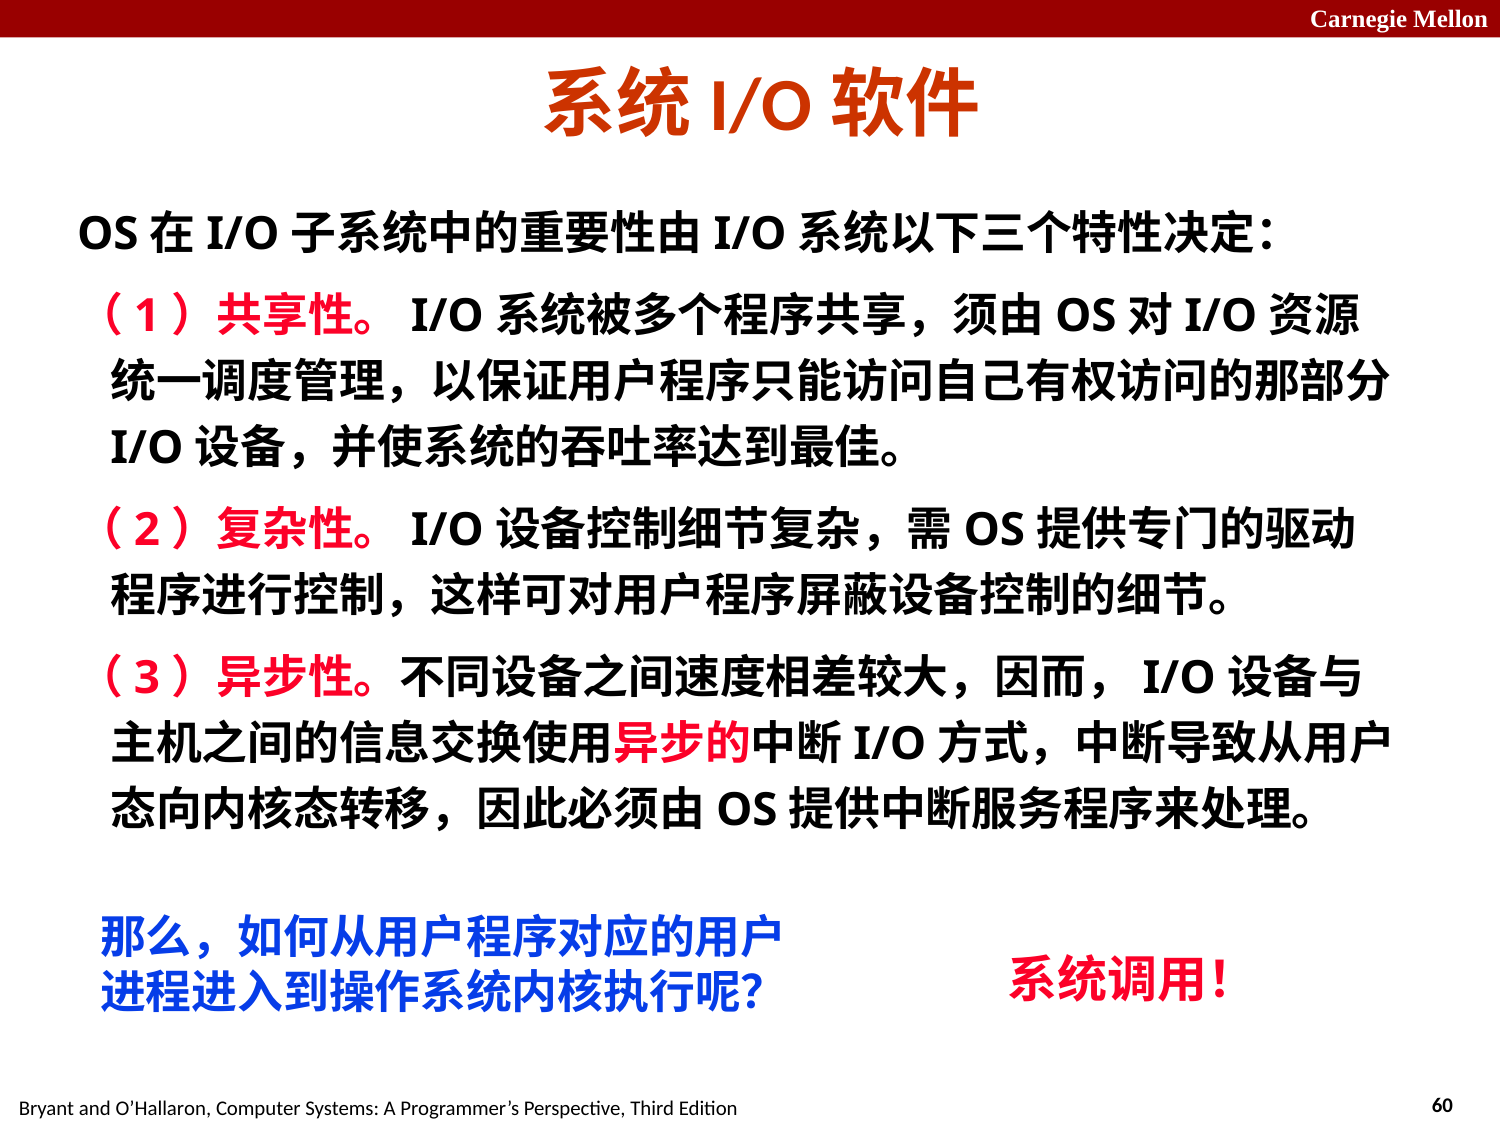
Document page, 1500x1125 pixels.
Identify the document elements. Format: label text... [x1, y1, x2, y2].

text_box OS在I/O子系统中的重要性由I/O系统以下三个特性决定： （1）共享性。I/O系统被多个程序共享，须由OS对I/O资源统一调度管理，以保证用户程序只能访问自己有权访问的那部分I/O设备，并使系统的吞吐率达到最佳。 （2）复杂性。I/O设备控制细节复杂，需OS提供专门的驱动程序进行控制，这样可对用户程序屏蔽设备控制的细节。 （3）异步性。不同设备之间速度相差较大，因而，I/O设备与主机之间的信息交换使用异步的中断I/O方式，中断导致从用户态向内核态转移，因此必须由OS提供中断服务程序来处理。 [66, 188, 1411, 839]
text_box 那么，如何从用户程序对应的用户进程进入到操作系统内核执行呢？ [85, 899, 814, 1025]
text_box 系统调用！ [992, 940, 1362, 1016]
title 系统I/O软件 [38, 5, 1484, 210]
